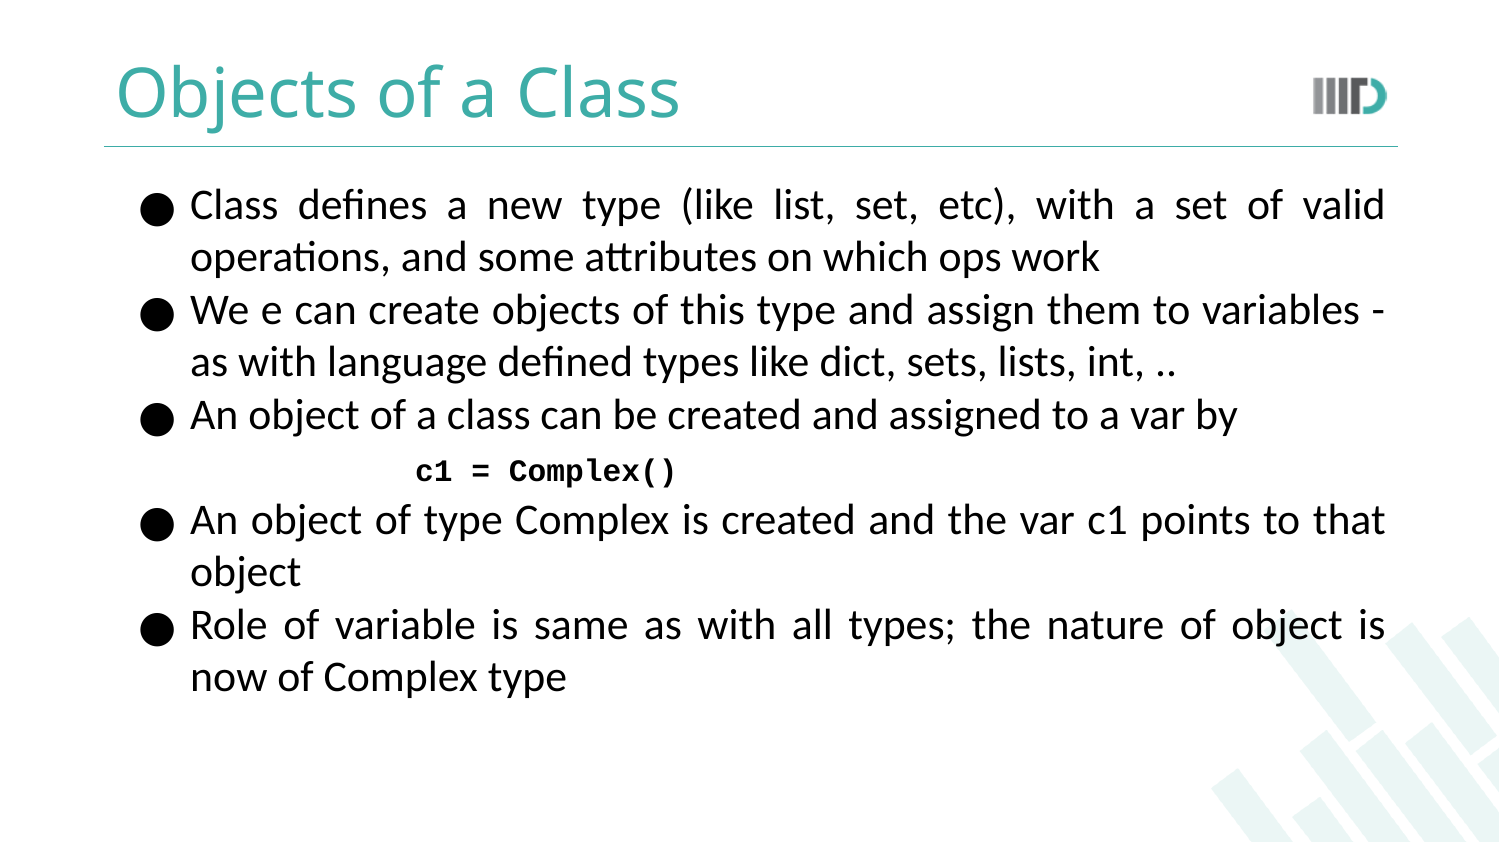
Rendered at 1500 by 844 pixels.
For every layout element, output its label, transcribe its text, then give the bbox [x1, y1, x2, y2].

picture [1299, 68, 1398, 124]
list Class defines a new type (like list, set, etc), with a set of valid operations, and some attributes on which ops work We e can create objects of this type and assign them to variables - as with language defined types like dict, sets, lists, int, .. An object of a class can be created and assigned to a var by c1 = Complex() An object of type Complex is created and the var c1 points to that object Role of variable is same as with all types; the nature of object is now of Complex type [103, 169, 1398, 707]
picture [1192, 589, 1500, 844]
title Objects of a Class [103, 45, 1267, 147]
